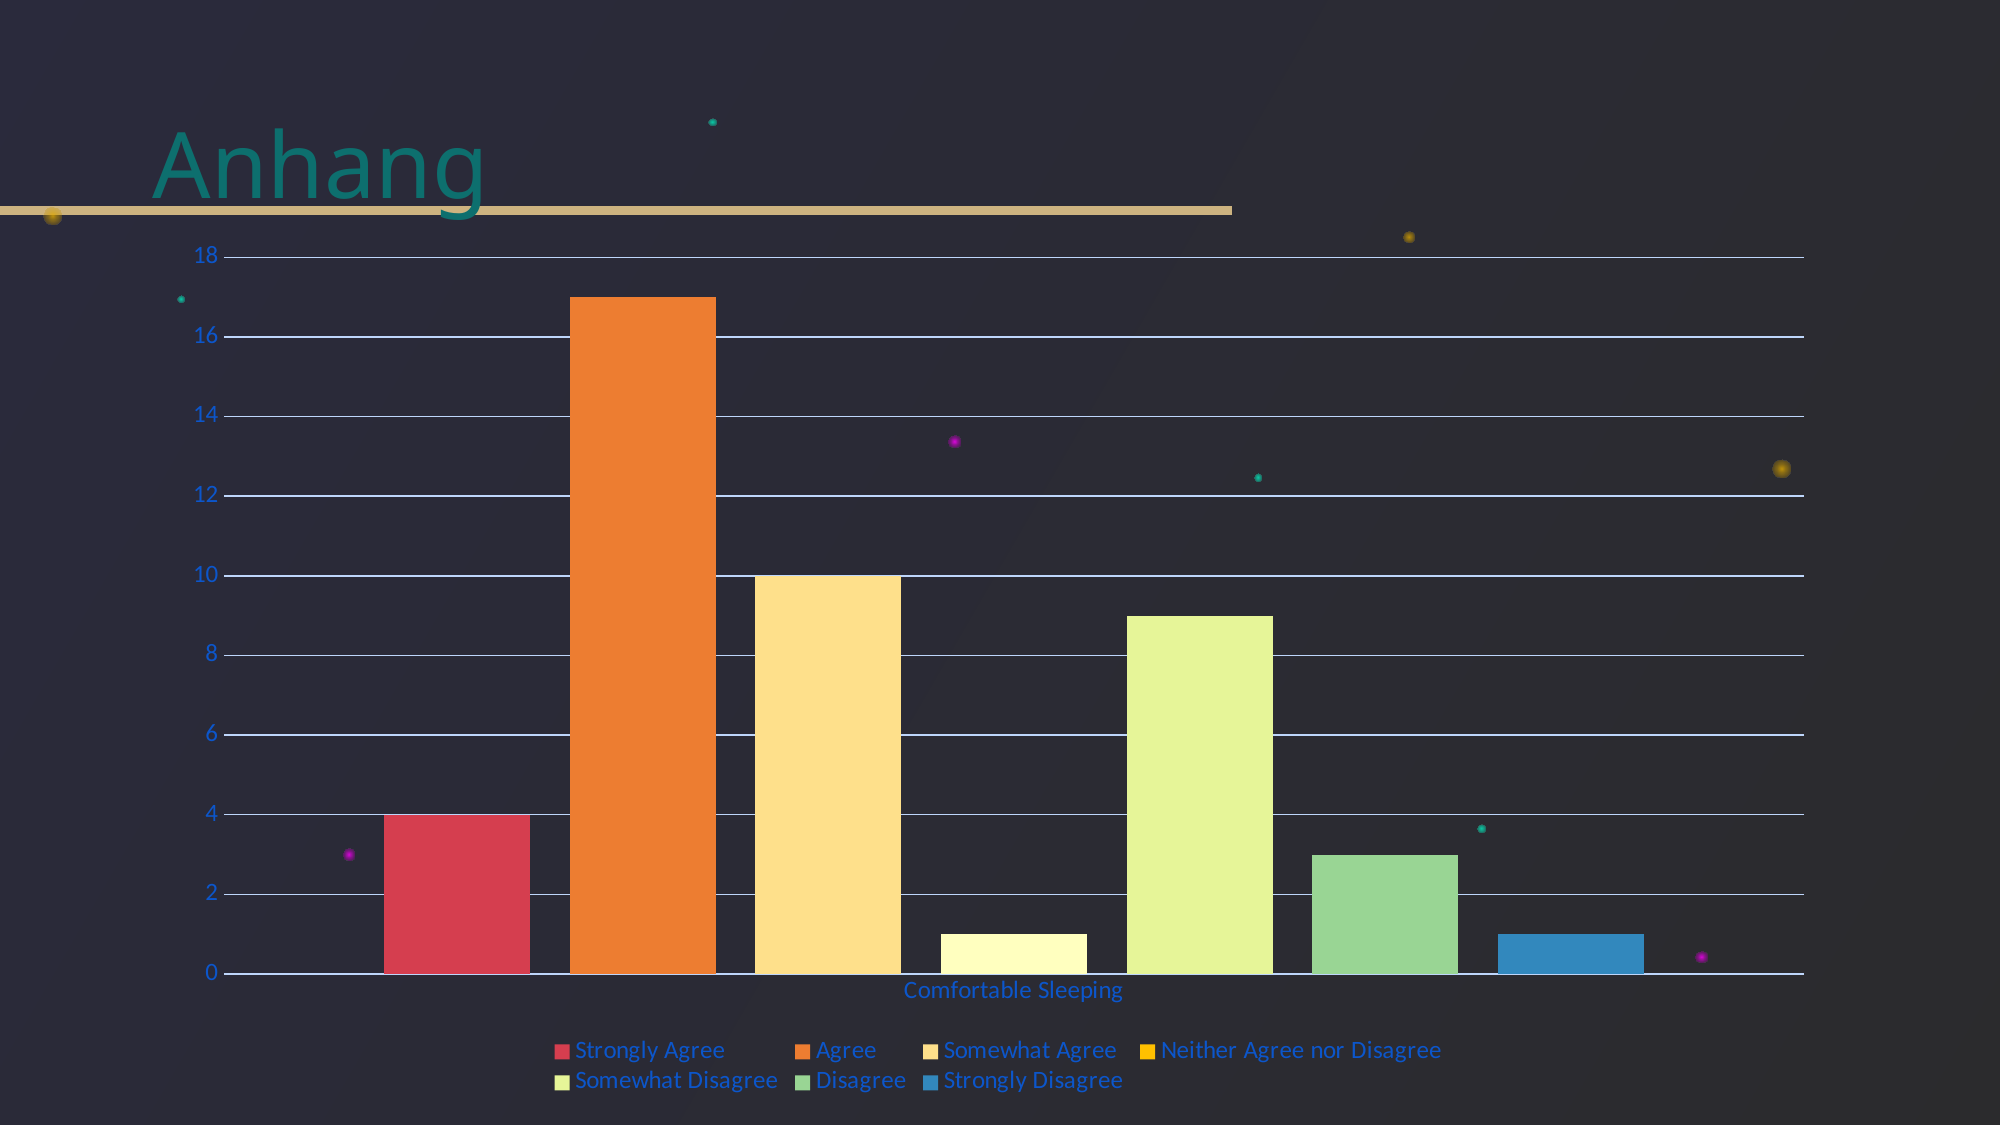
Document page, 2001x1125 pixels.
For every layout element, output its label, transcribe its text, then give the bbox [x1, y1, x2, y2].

title Anhang [137, 59, 1863, 278]
chart [159, 227, 1838, 1102]
